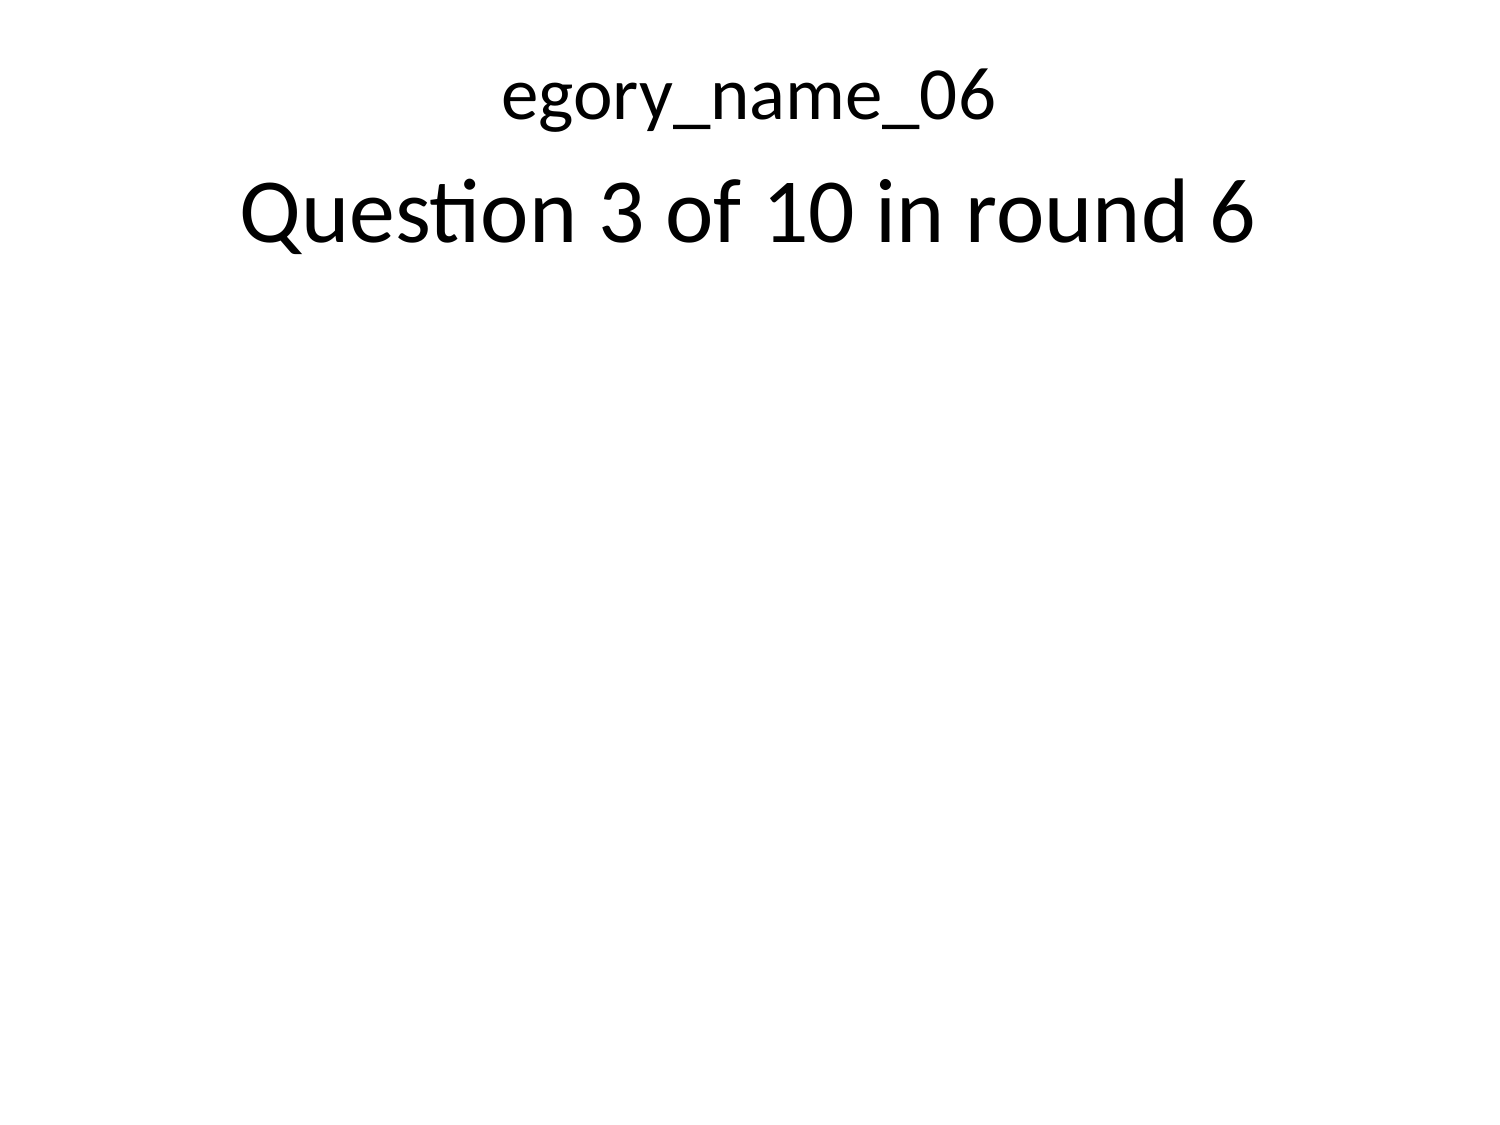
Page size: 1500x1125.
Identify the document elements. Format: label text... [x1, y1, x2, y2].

text_box egory_name_06 [35, 37, 1463, 143]
text_box Question 3 of 10 in round 6 [35, 143, 1463, 765]
